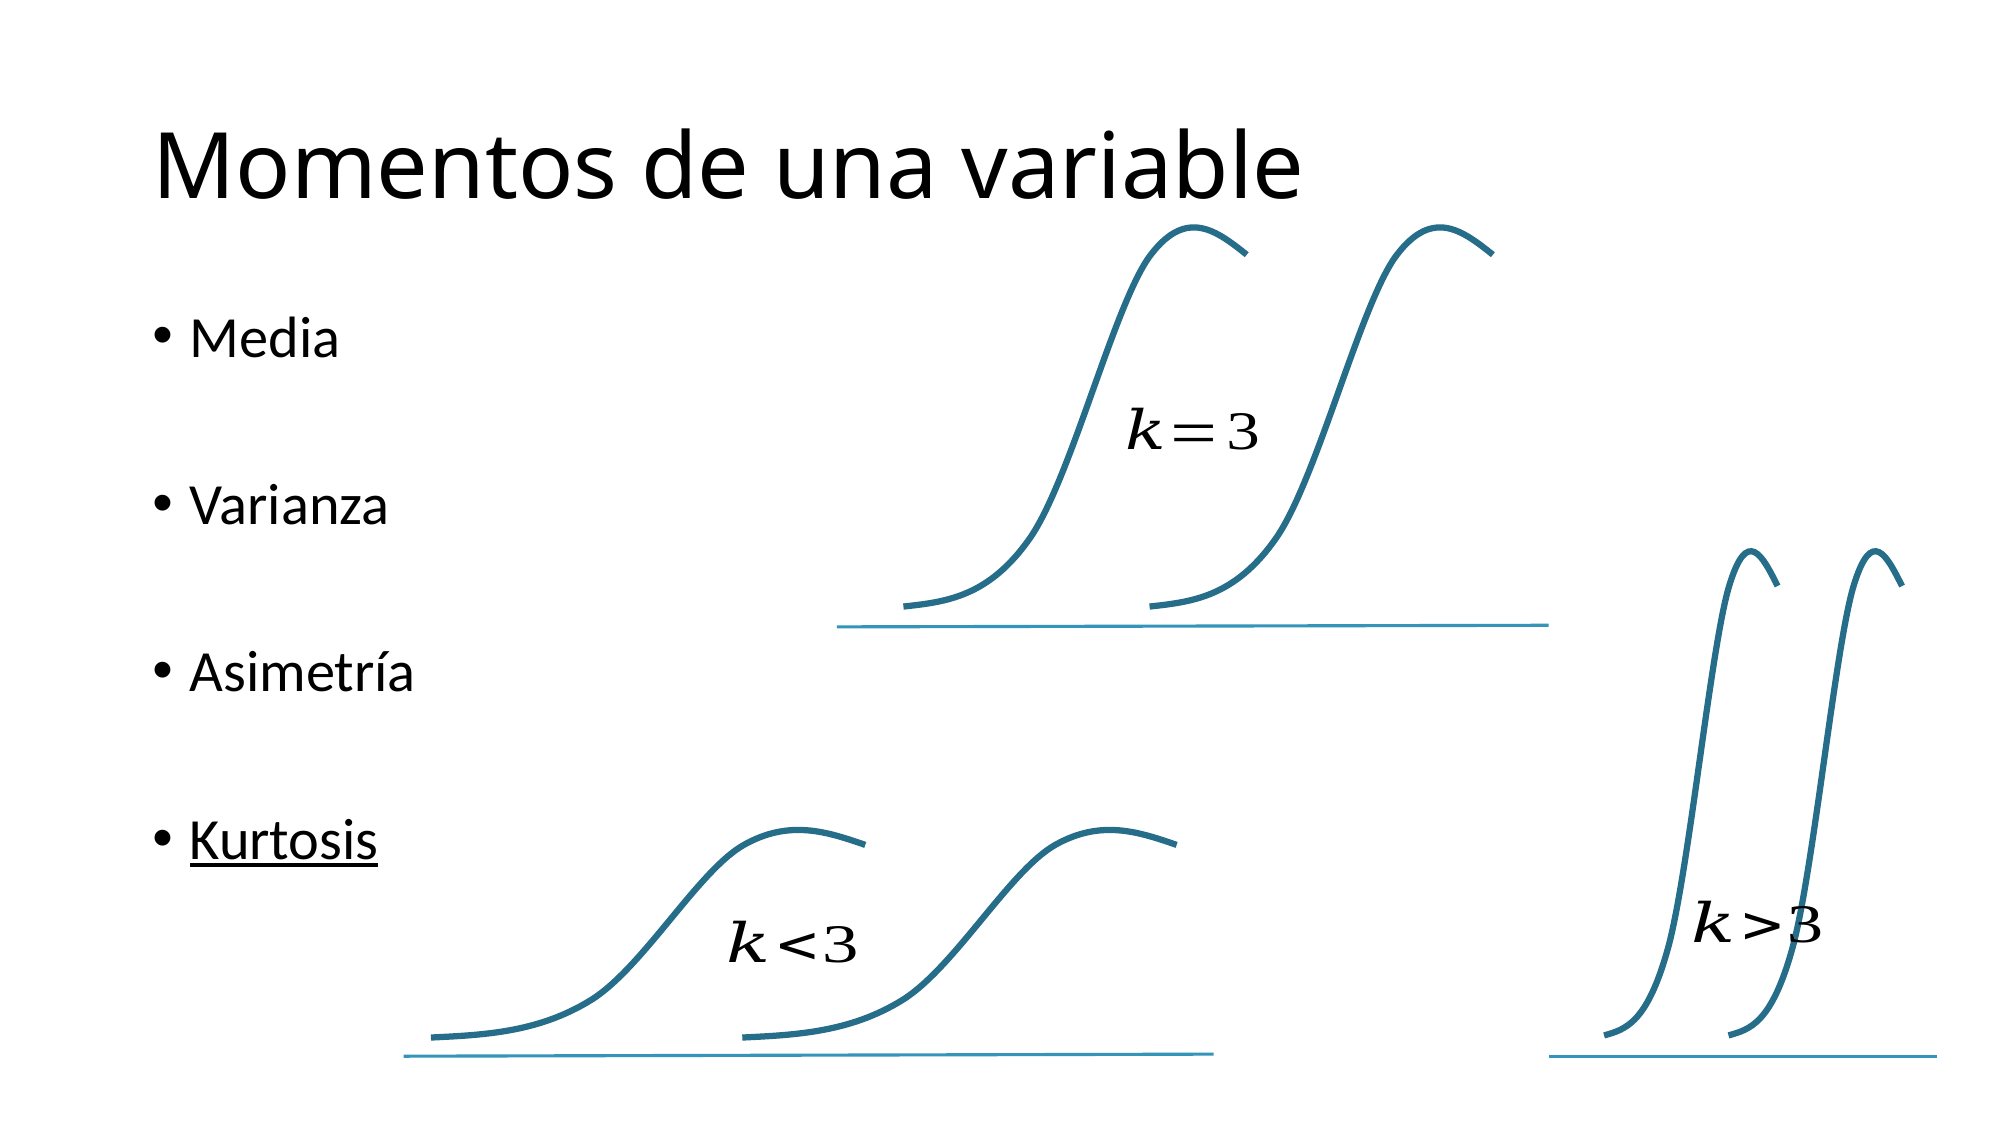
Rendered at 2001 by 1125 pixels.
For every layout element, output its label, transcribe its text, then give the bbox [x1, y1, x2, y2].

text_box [1604, 551, 1903, 1036]
list Media Varianza Asimetría Kurtosis [137, 299, 1863, 1014]
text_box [903, 227, 1493, 607]
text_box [430, 829, 1177, 1038]
title Momentos de una variable [137, 59, 1863, 278]
